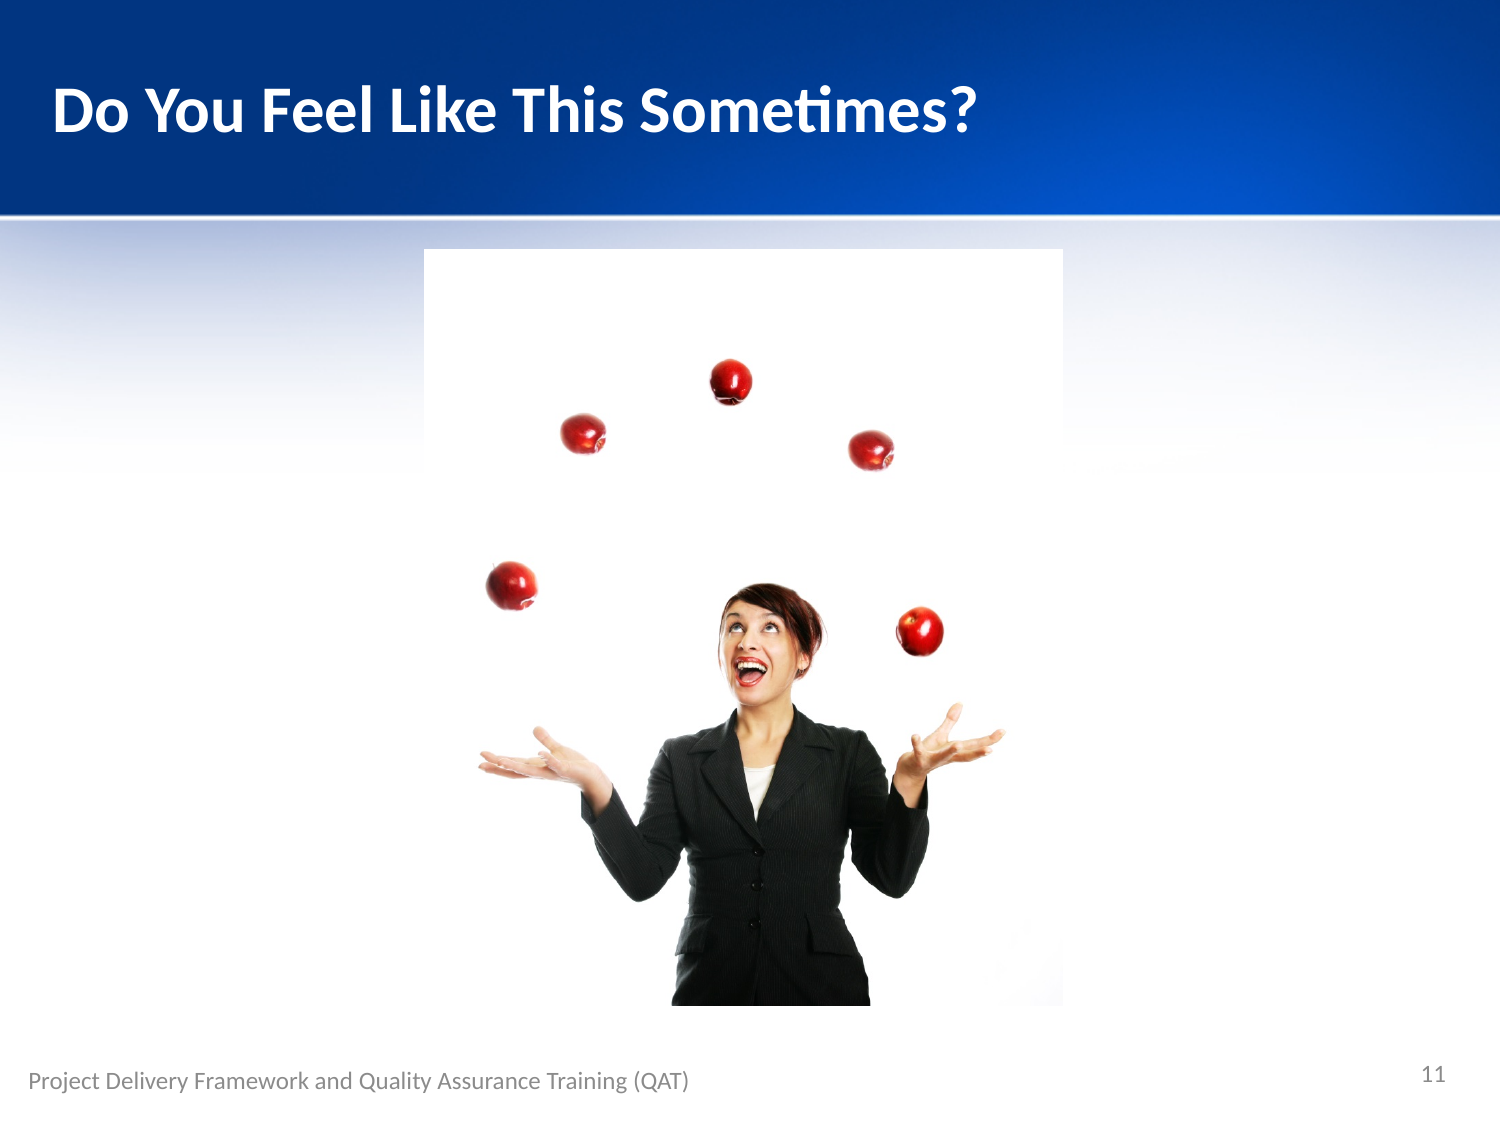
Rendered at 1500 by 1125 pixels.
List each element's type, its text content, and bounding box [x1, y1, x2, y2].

slide_number 11 [1111, 1042, 1462, 1103]
title Do You Feel Like This Sometimes? [37, 12, 1225, 200]
picture [0, 0, 1500, 1125]
footer Project Delivery Framework and Quality Assurance Training (QAT) [12, 1050, 713, 1110]
